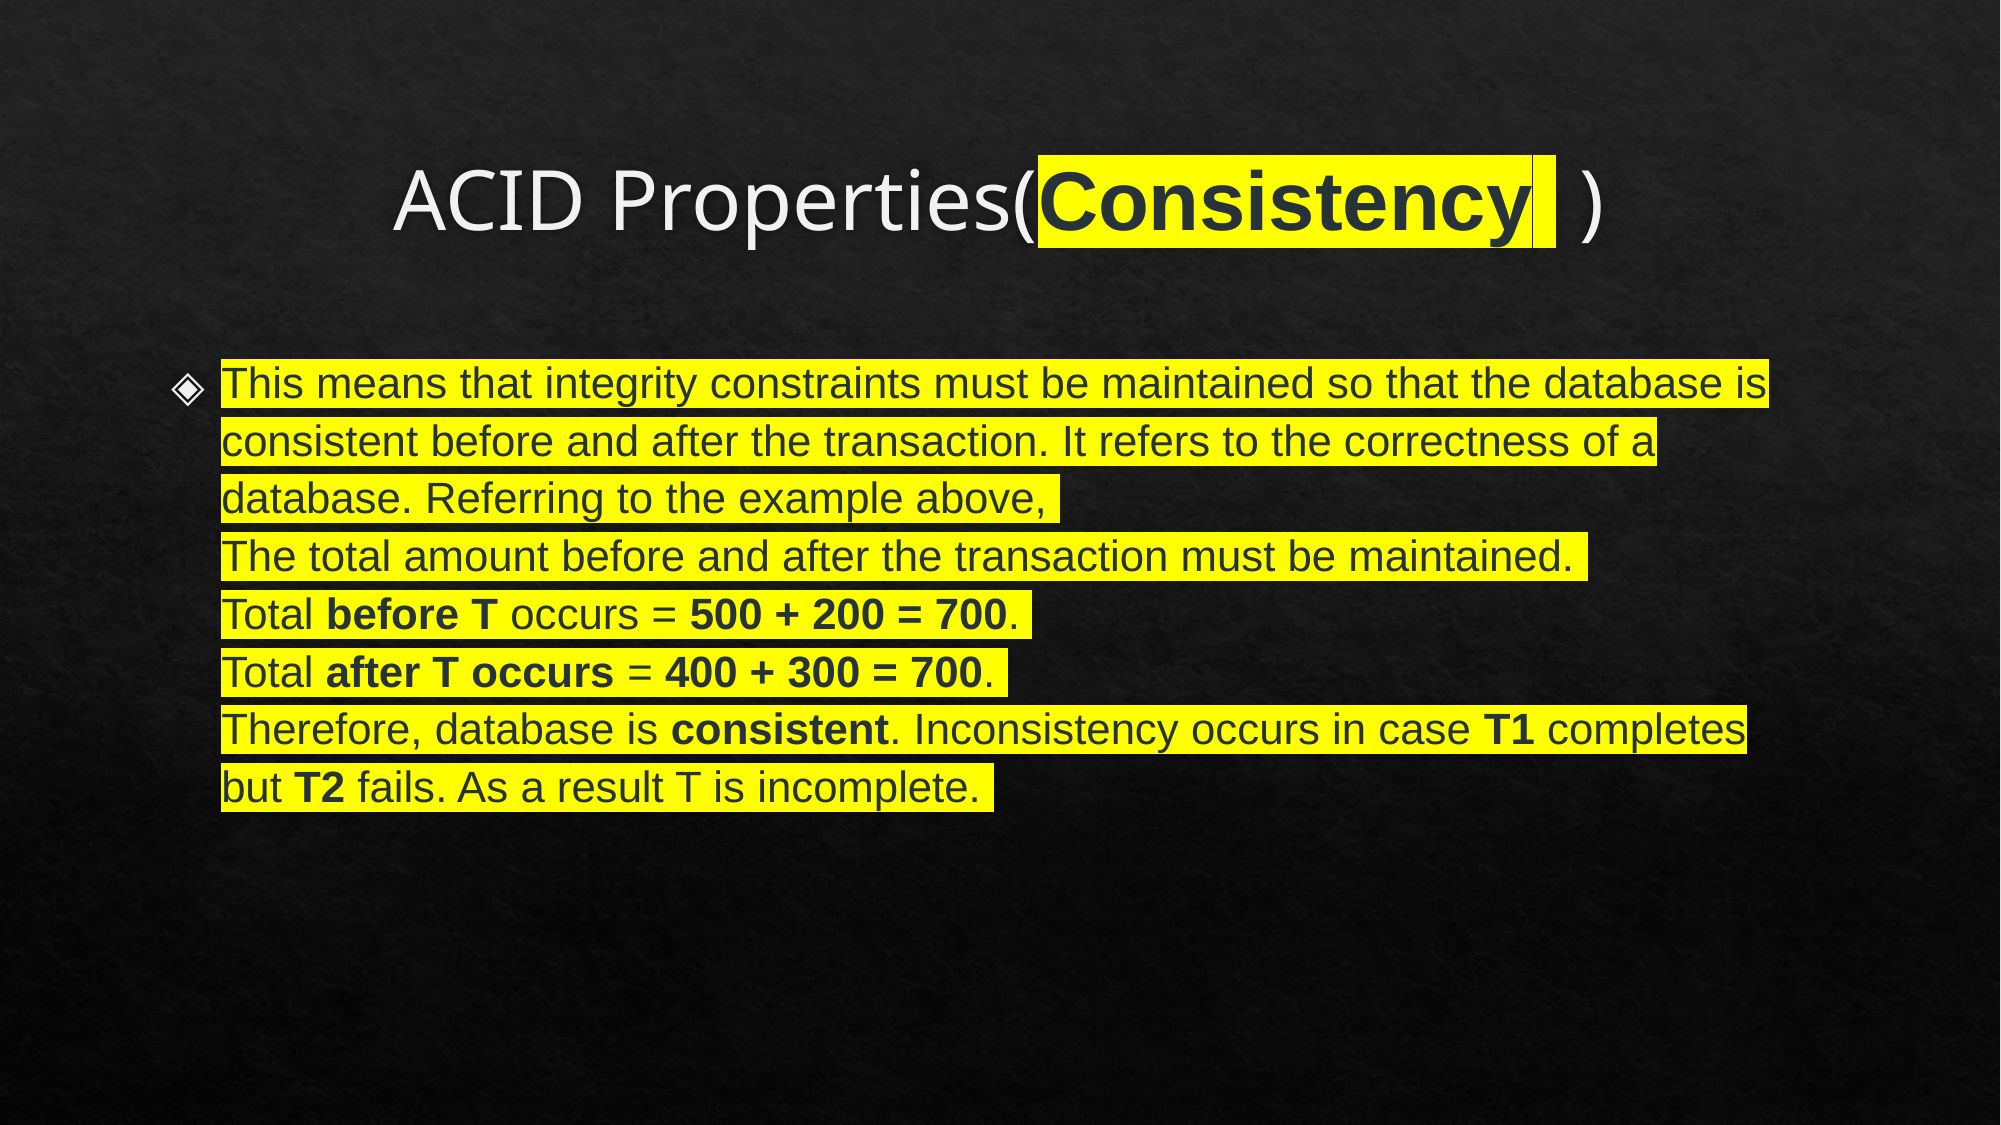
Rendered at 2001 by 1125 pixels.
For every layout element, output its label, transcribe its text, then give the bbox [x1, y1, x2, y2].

list This means that integrity constraints must be maintained so that the database is consistent before and after the transaction. It refers to the correctness of a database. Referring to the example above, The total amount before and after the transaction must be maintained. Total before T occurs = 500 + 200 = 700. Total after T occurs = 400 + 300 = 700. Therefore, database is consistent. Inconsistency occurs in case T1 completes but T2 fails. As a result T is incomplete. [149, 342, 1849, 952]
picture [0, 0, 2001, 1125]
title ACID Properties(Consistency ) [149, 99, 1849, 307]
